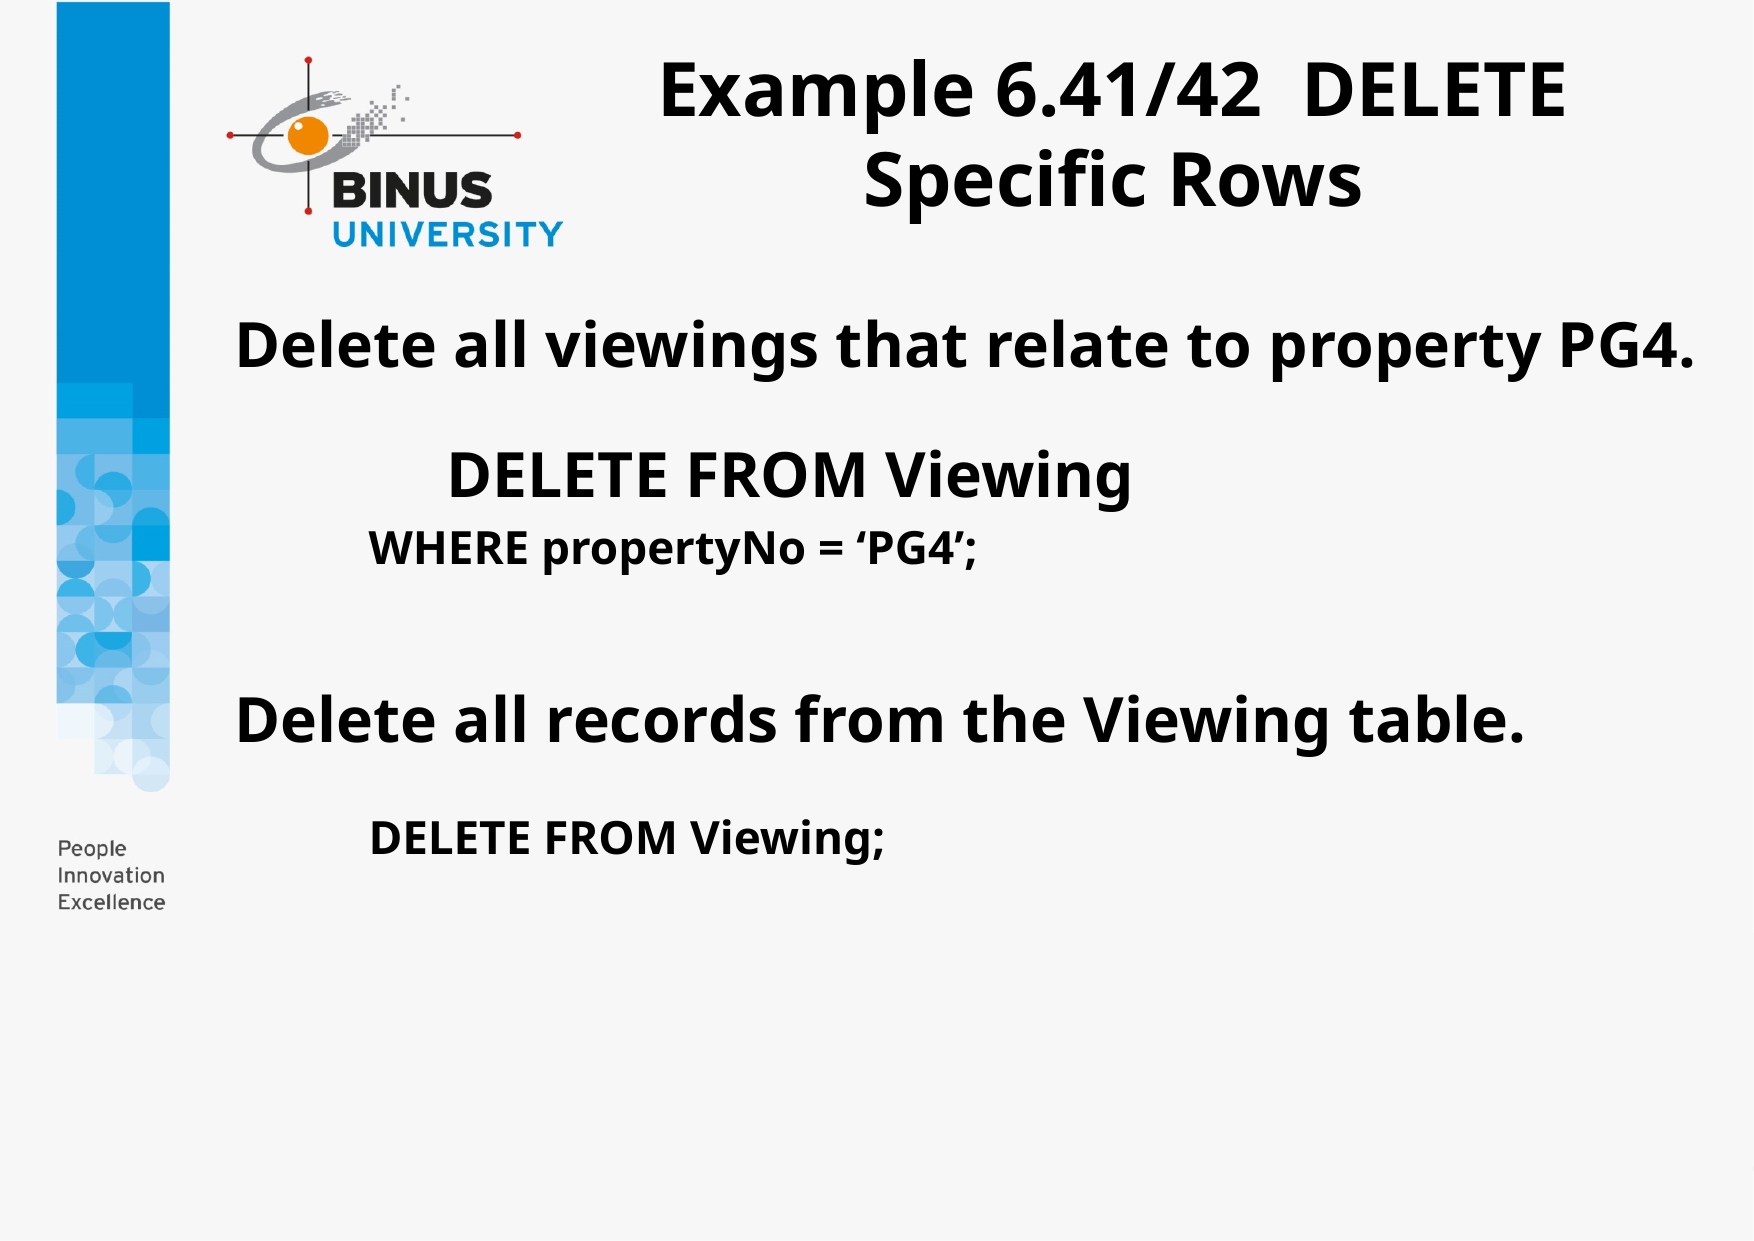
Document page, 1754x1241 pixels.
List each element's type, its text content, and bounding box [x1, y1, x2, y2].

title Example 6.41/42 DELETE Specific Rows [546, 86, 1681, 178]
list Delete all viewings that relate to property PG4. DELETE FROM Viewing WHERE propertyNo = ‘PG4’; Delete all records from the Viewing table. DELETE FROM Viewing; [219, 297, 1754, 976]
picture [0, 0, 1754, 933]
